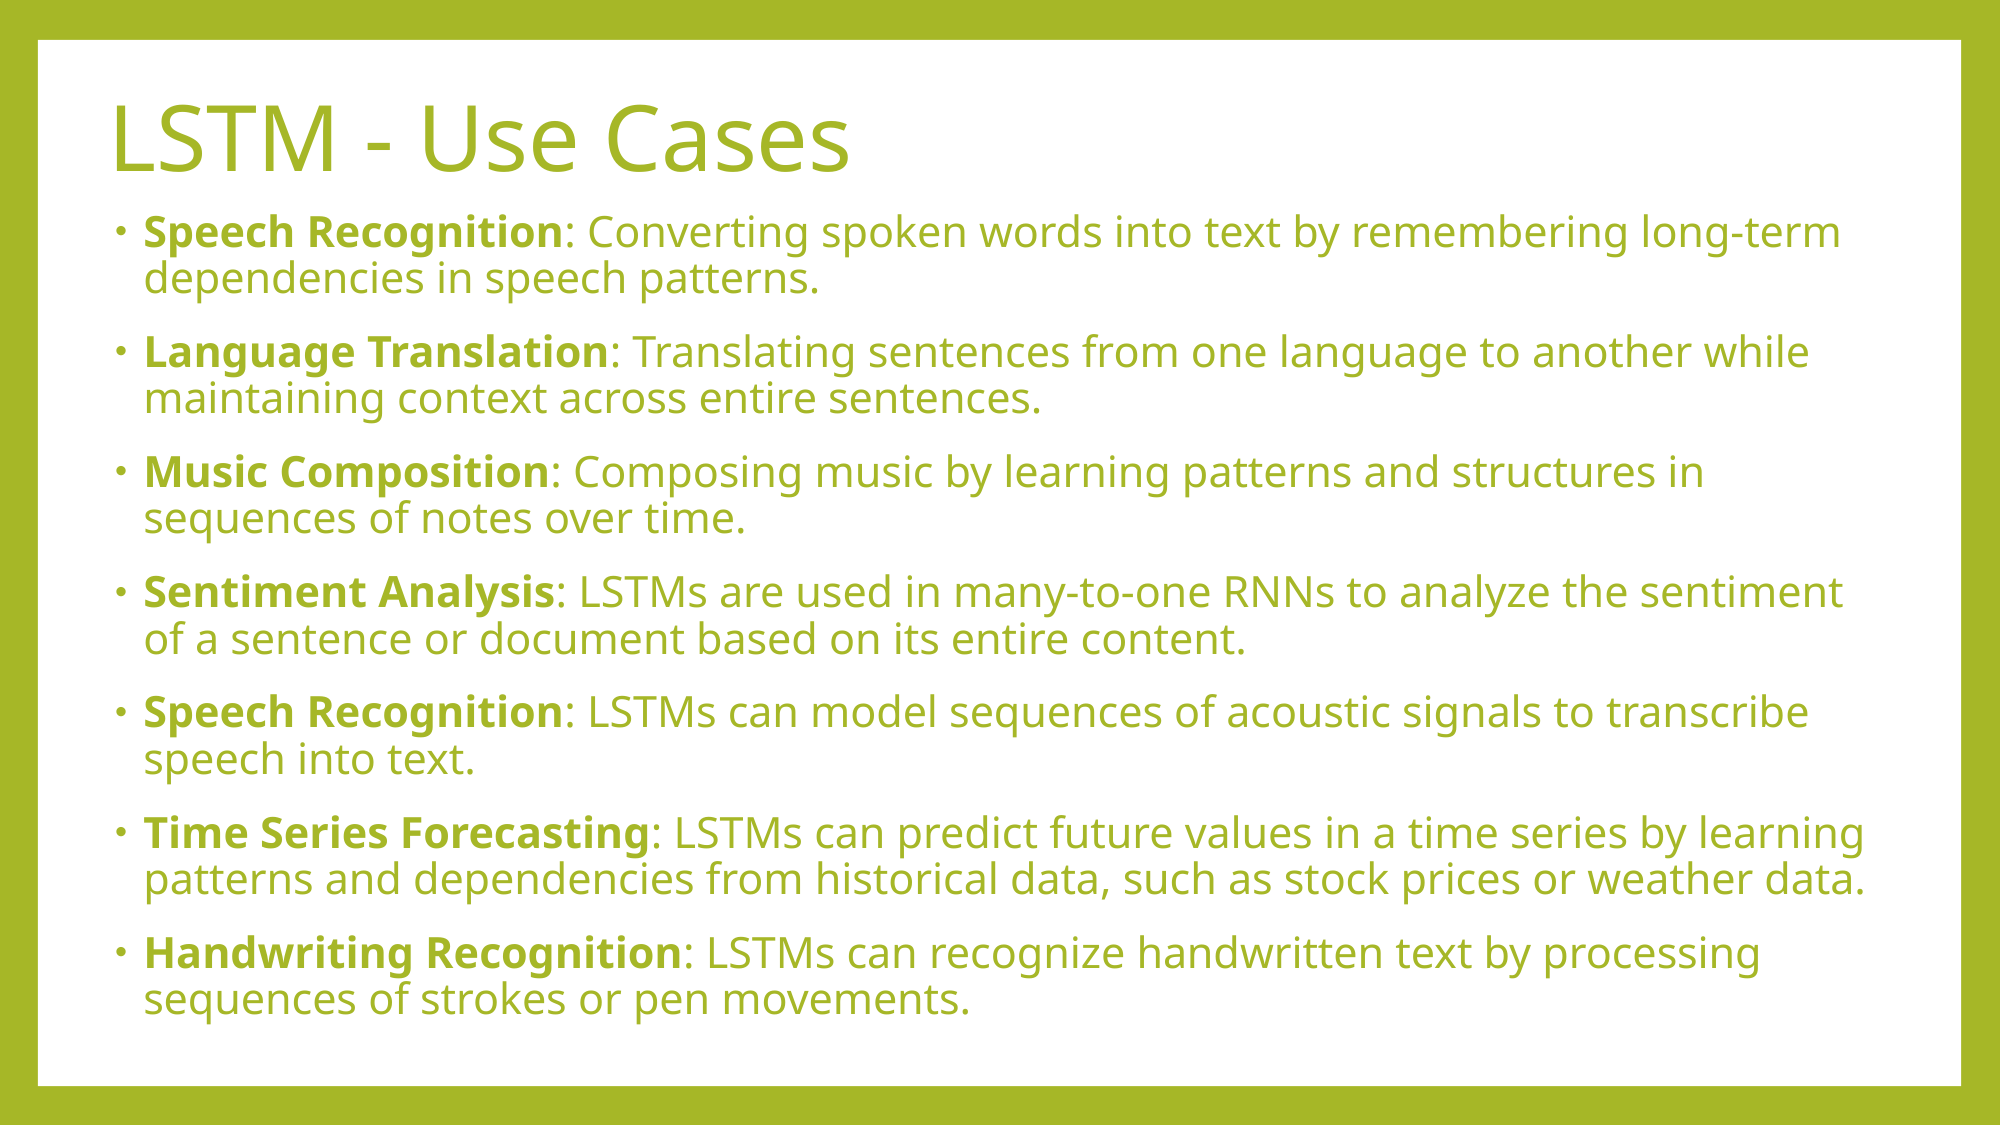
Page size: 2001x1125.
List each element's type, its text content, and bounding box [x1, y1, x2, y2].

list Speech Recognition: Converting spoken words into text by remembering long-term dependencies in speech patterns. Language Translation: Translating sentences from one language to another while maintaining context across entire sentences. Music Composition: Composing music by learning patterns and structures in sequences of notes over time. Sentiment Analysis: LSTMs are used in many-to-one RNNs to analyze the sentiment of a sentence or document based on its entire content. Speech Recognition: LSTMs can model sequences of acoustic signals to transcribe speech into text. Time Series Forecasting: LSTMs can predict future values in a time series by learning patterns and dependencies from historical data, such as stock prices or weather data. Handwriting Recognition: LSTMs can recognize handwritten text by processing sequences of strokes or pen movements. [93, 202, 1895, 1069]
title LSTM - Use Cases [93, 80, 1714, 202]
